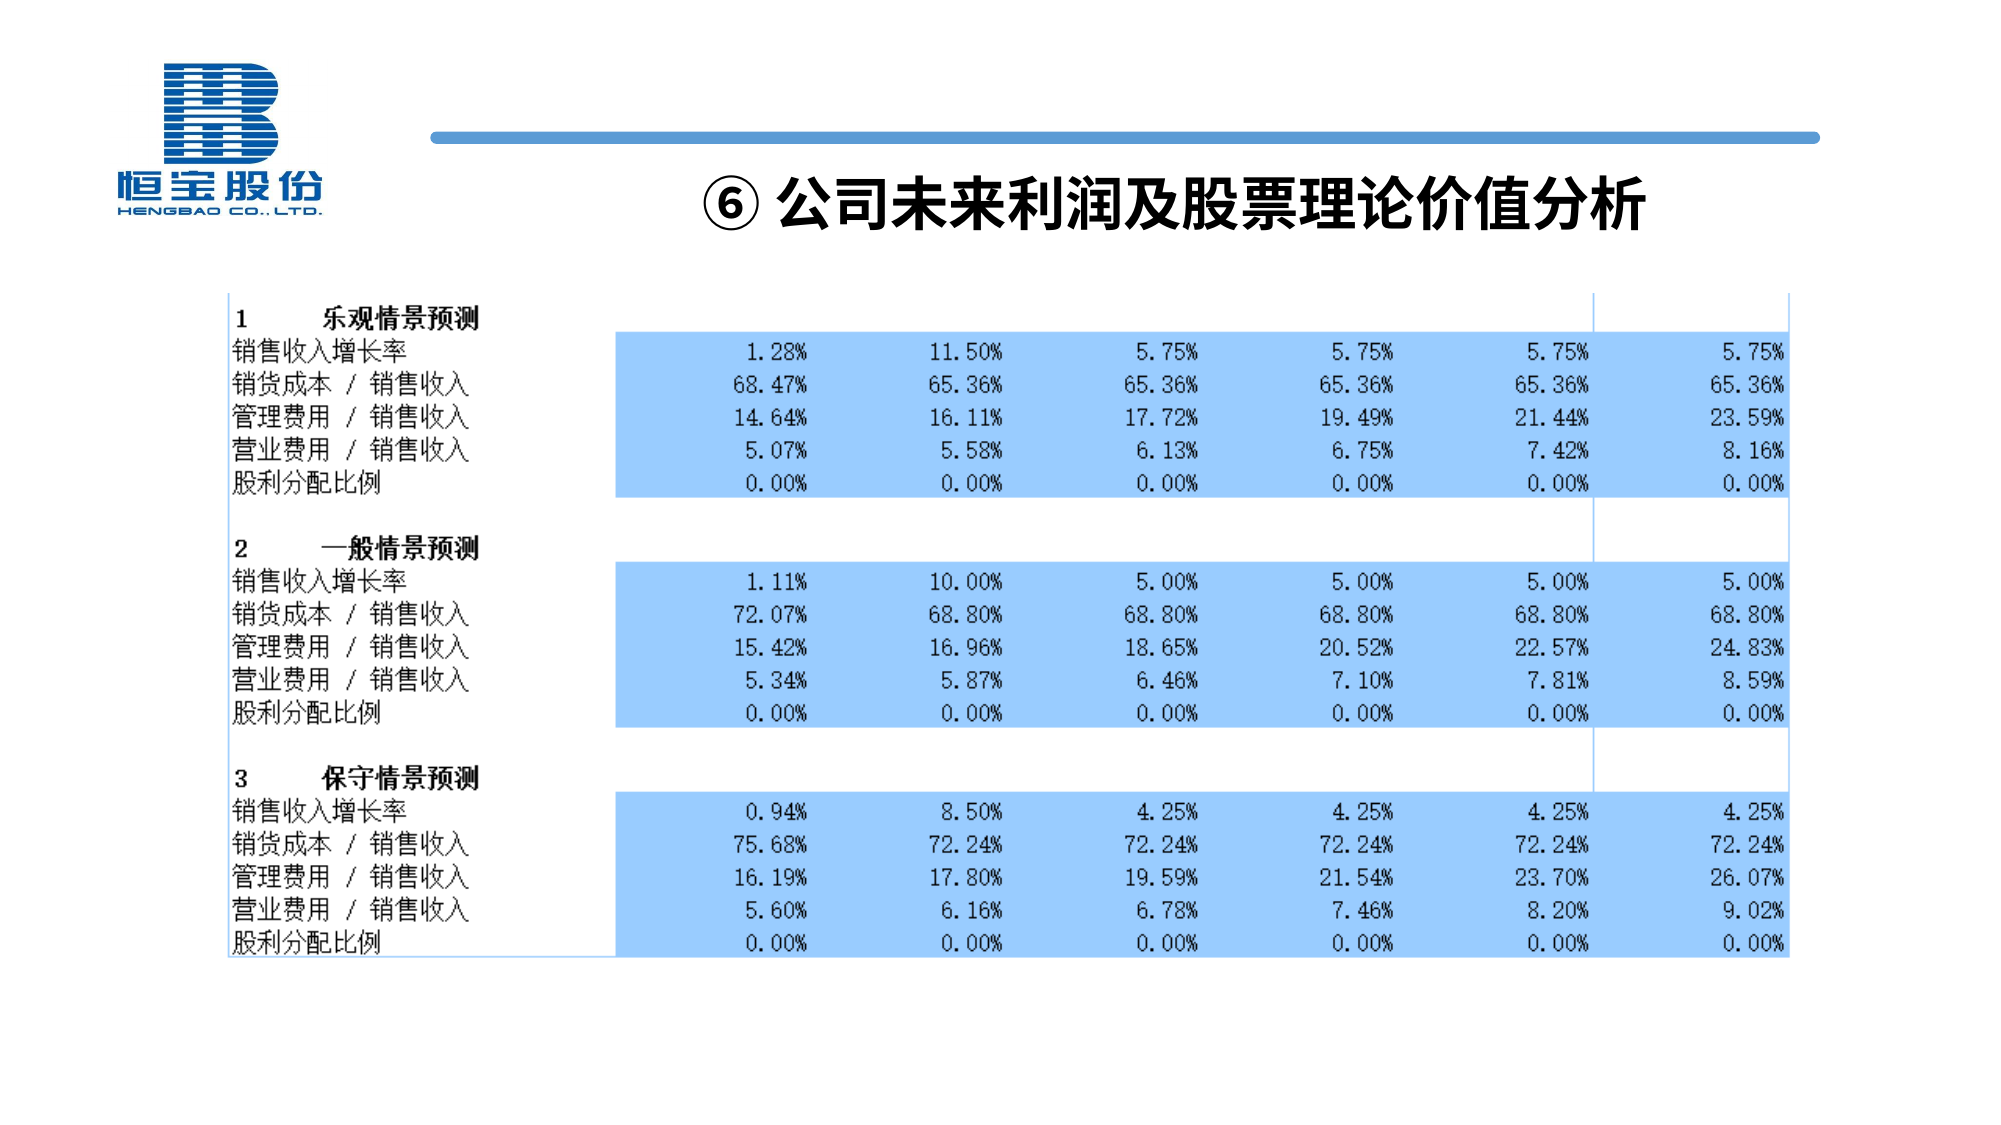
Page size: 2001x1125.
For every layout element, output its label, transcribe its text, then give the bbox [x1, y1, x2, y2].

text_box ⑥公司未来利润及股票理论价值分析 [687, 159, 1713, 245]
picture [109, 59, 328, 216]
picture [225, 293, 1801, 961]
